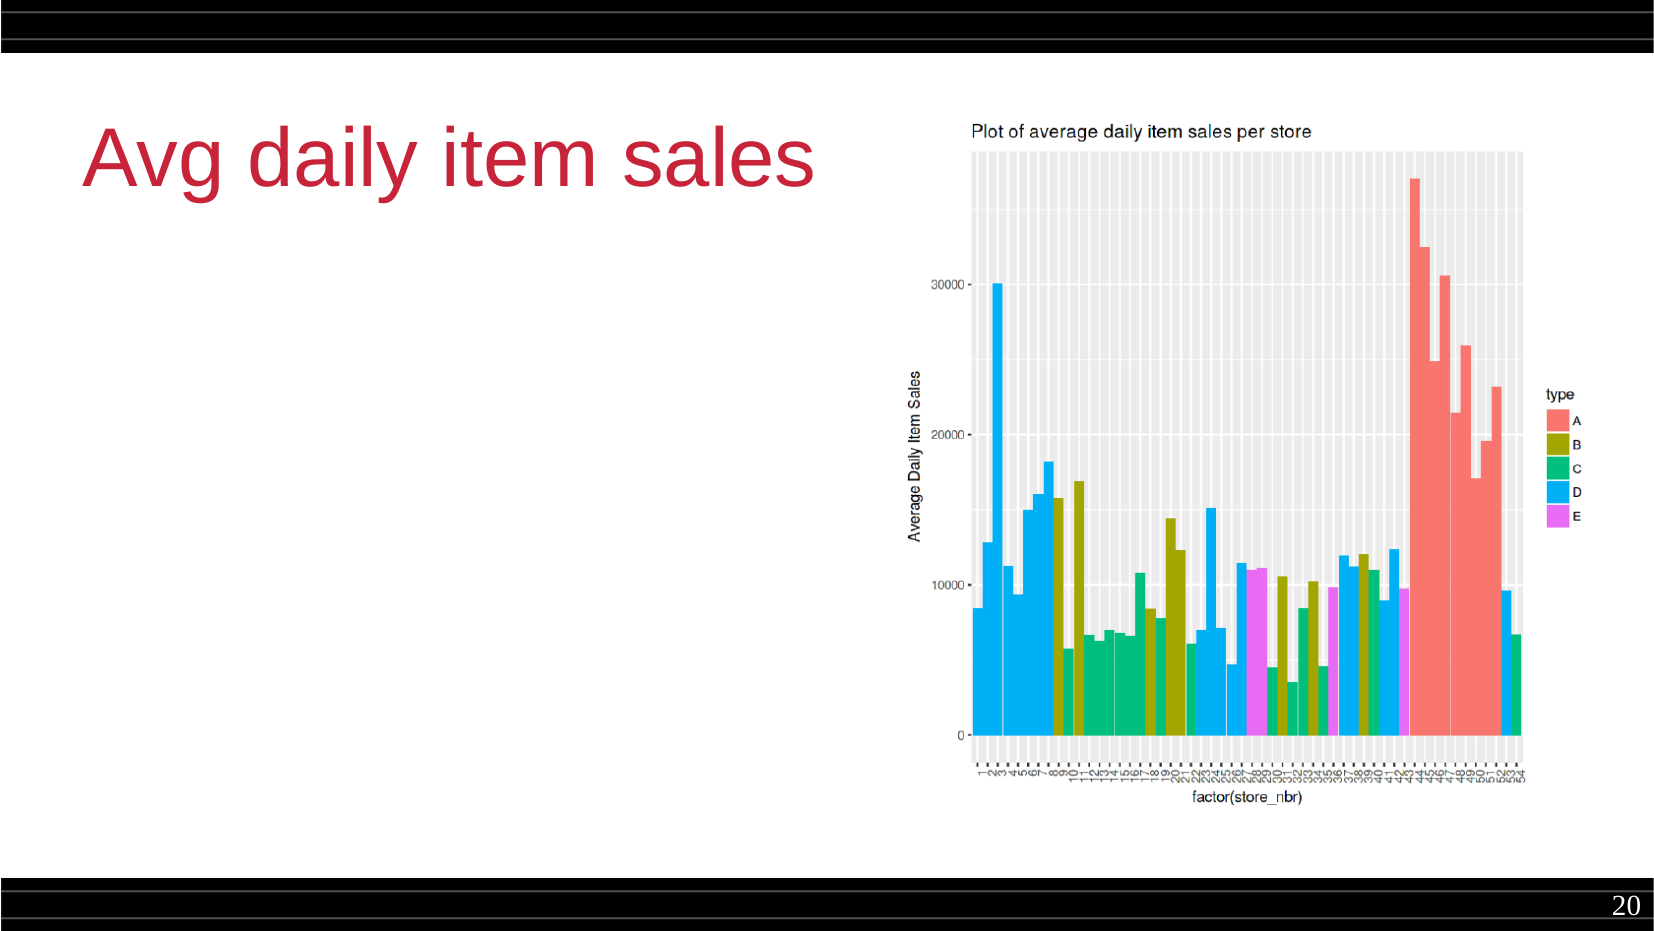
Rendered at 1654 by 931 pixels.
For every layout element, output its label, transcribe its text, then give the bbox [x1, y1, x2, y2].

picture [1, 0, 1654, 53]
picture [873, 110, 1598, 810]
text_box Avg daily item sales [82, 75, 1571, 231]
picture [1, 878, 1654, 931]
